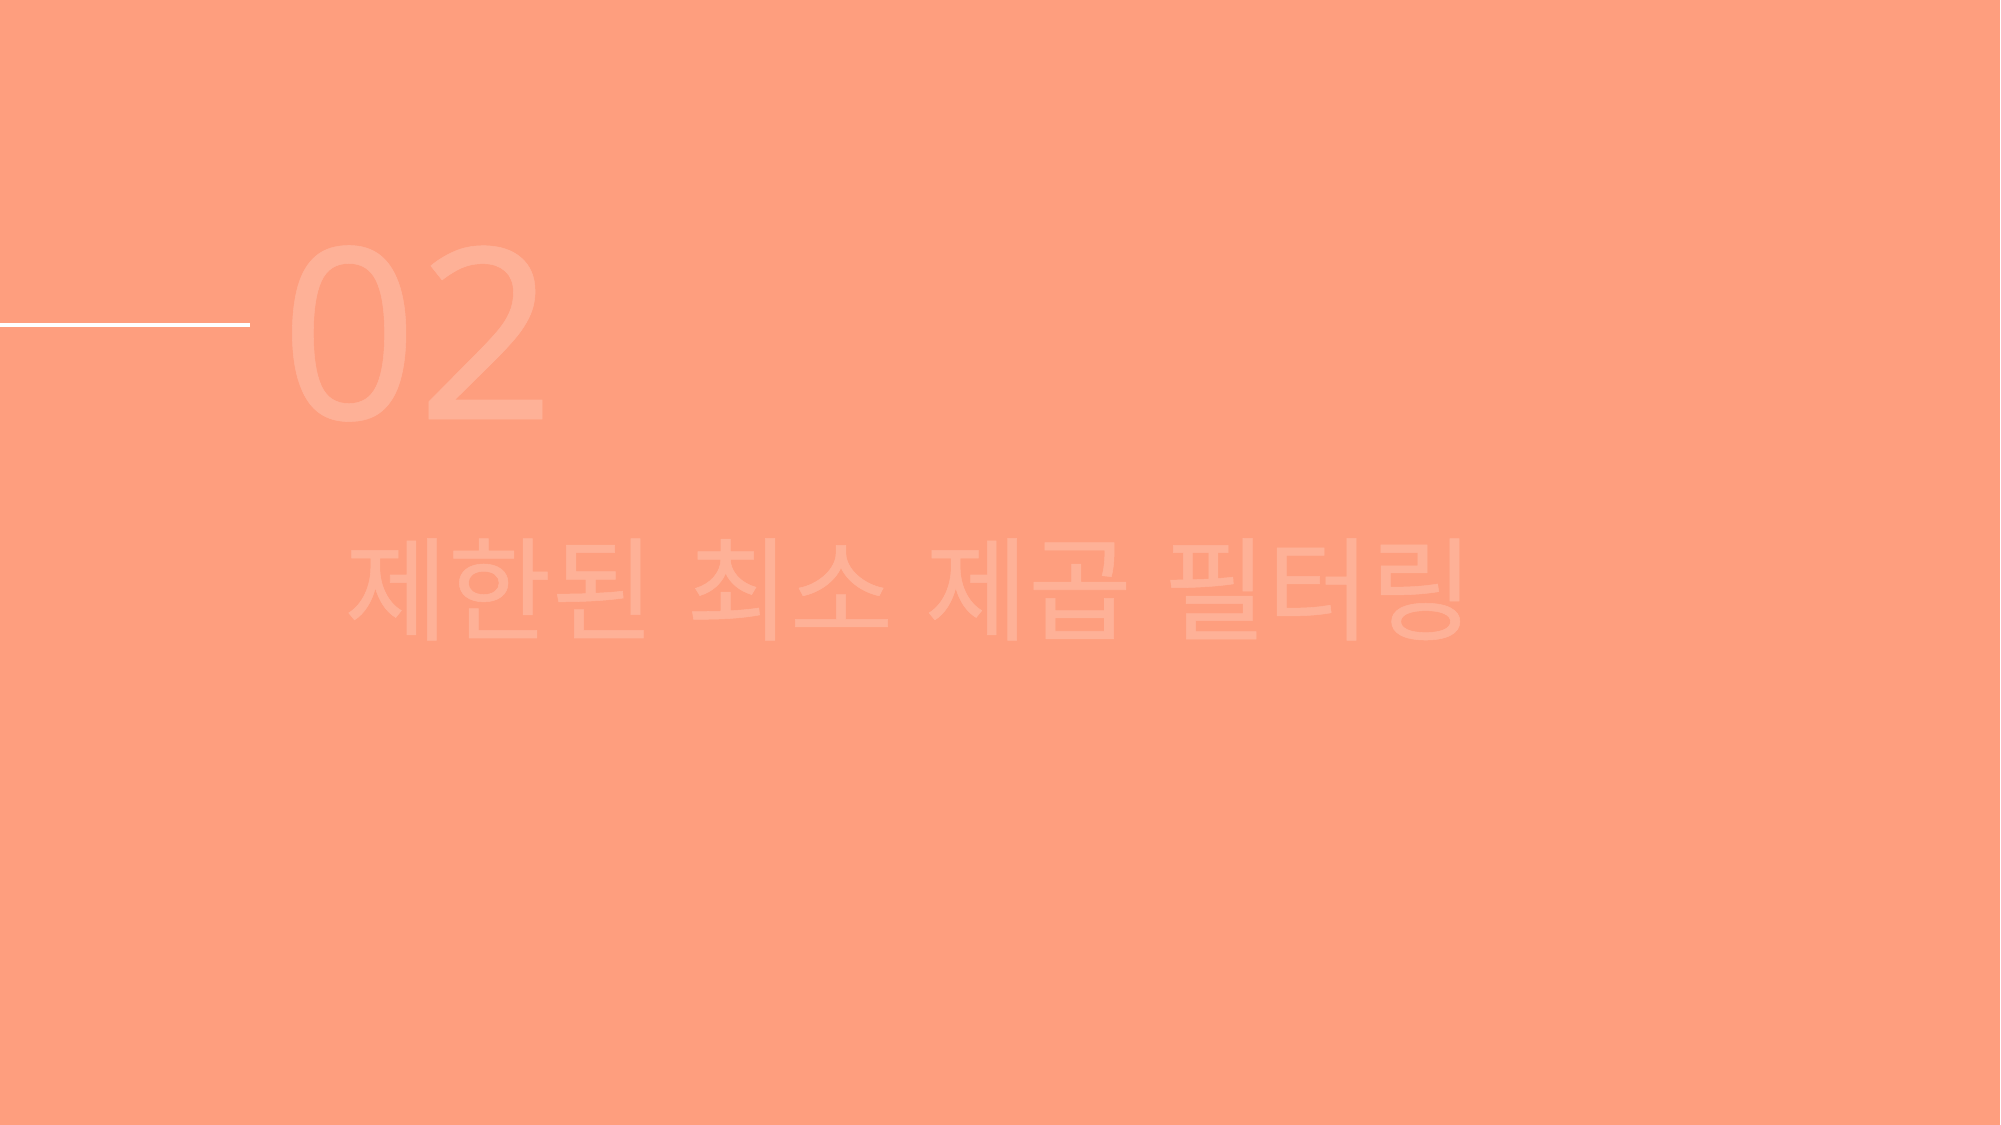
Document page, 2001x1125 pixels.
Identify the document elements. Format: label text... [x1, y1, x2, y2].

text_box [0, 172, 569, 478]
text_box 제한된 최소 제곱 필터링 [329, 511, 1489, 662]
